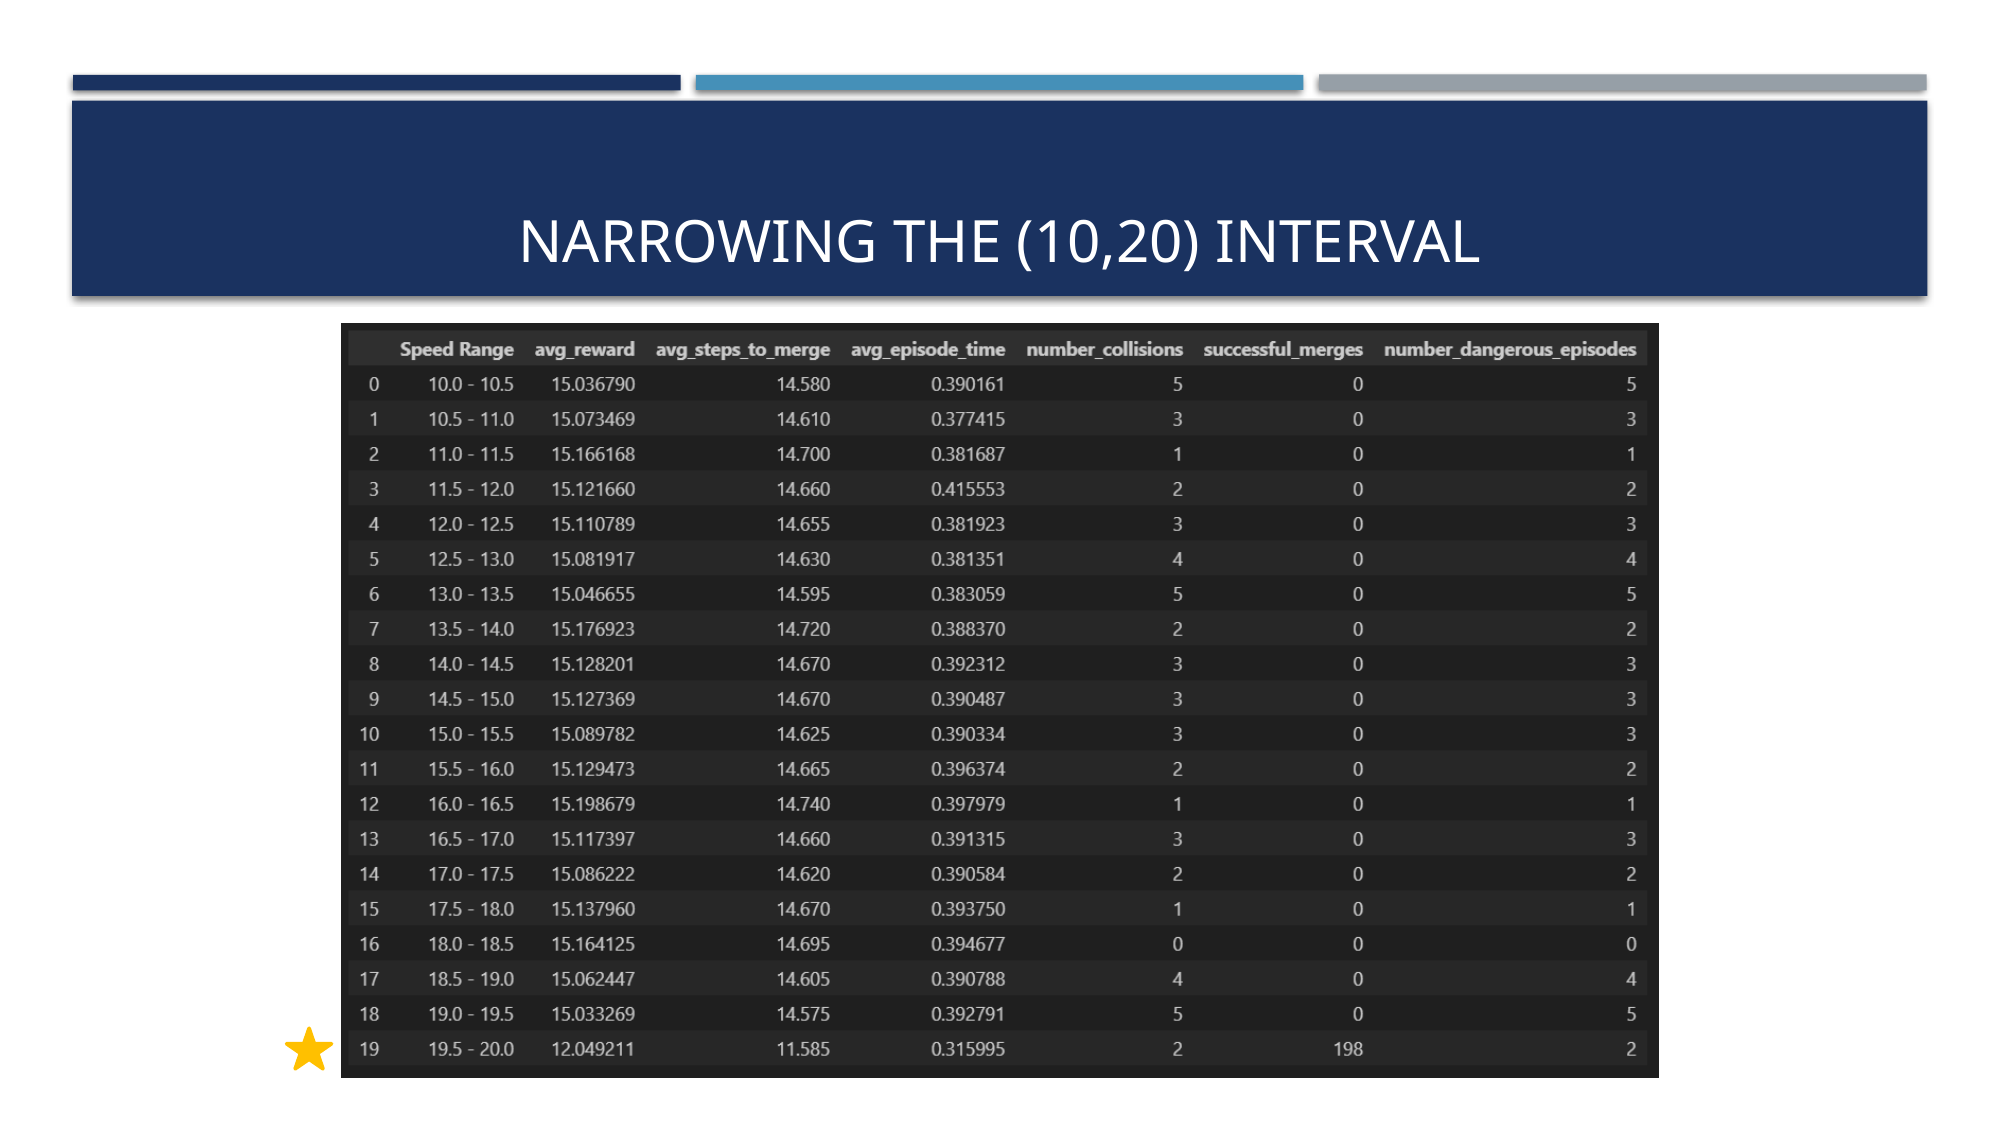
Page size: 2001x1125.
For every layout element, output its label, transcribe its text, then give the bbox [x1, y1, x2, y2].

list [341, 323, 1659, 1078]
title Narrowing the (10,20) interval [95, 115, 1905, 282]
text_box [284, 1026, 334, 1071]
